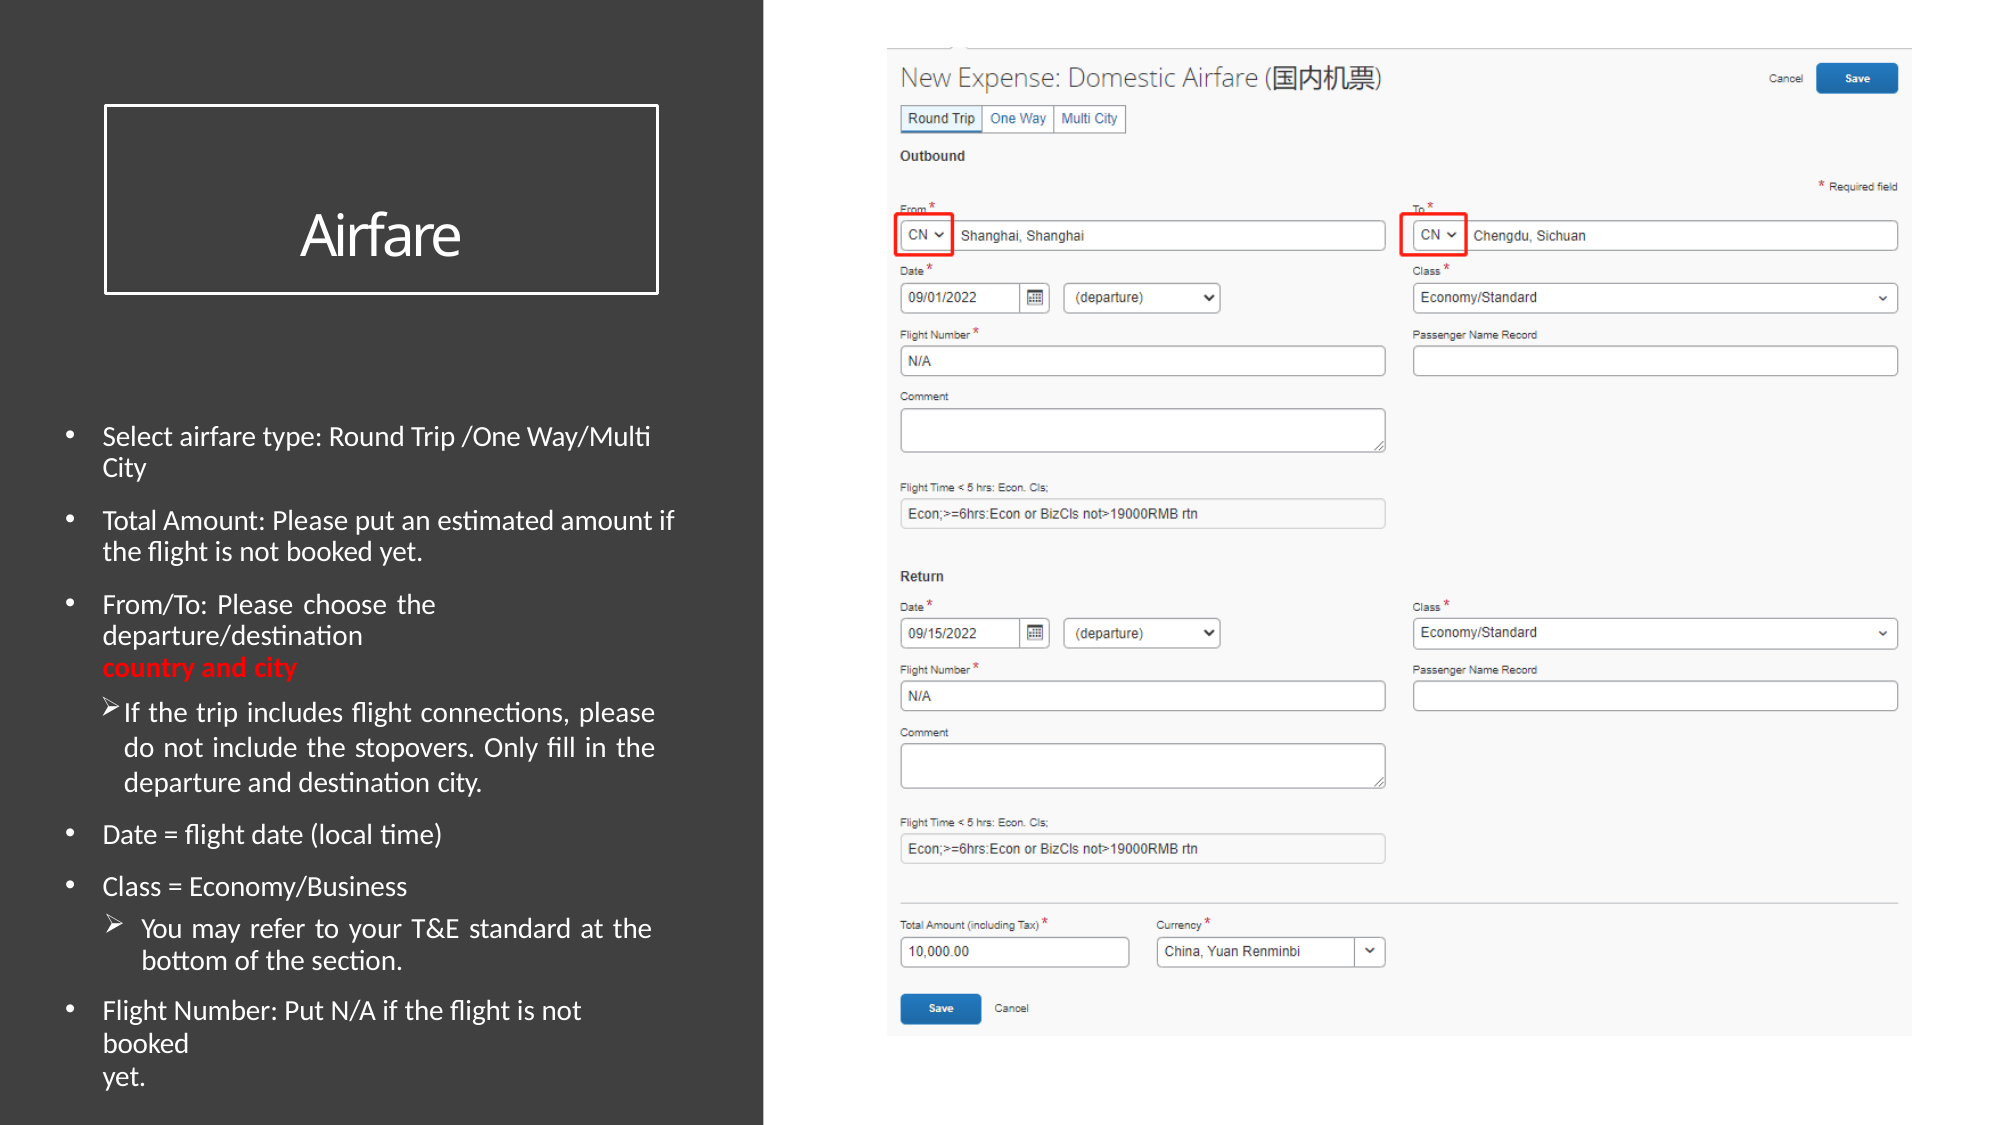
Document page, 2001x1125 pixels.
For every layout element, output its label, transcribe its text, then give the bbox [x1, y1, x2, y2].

picture [887, 47, 1912, 1036]
text_box Select airfare type: Round Trip /One Way/Multi City Total Amount: Please put an estimated amount if the flight is not booked yet. From/To: Please choose the departure/destination country and city If the trip includes flight connections, please do not include the stopovers. Only fill in the departure and destination city. Date = flight date (local time) Class = Economy/Business You may refer to your T&E standard at the bottom of the section. Flight Number: Put N/A if the flight is not booked yet. [62, 414, 700, 1093]
title Airfare [105, 105, 658, 294]
